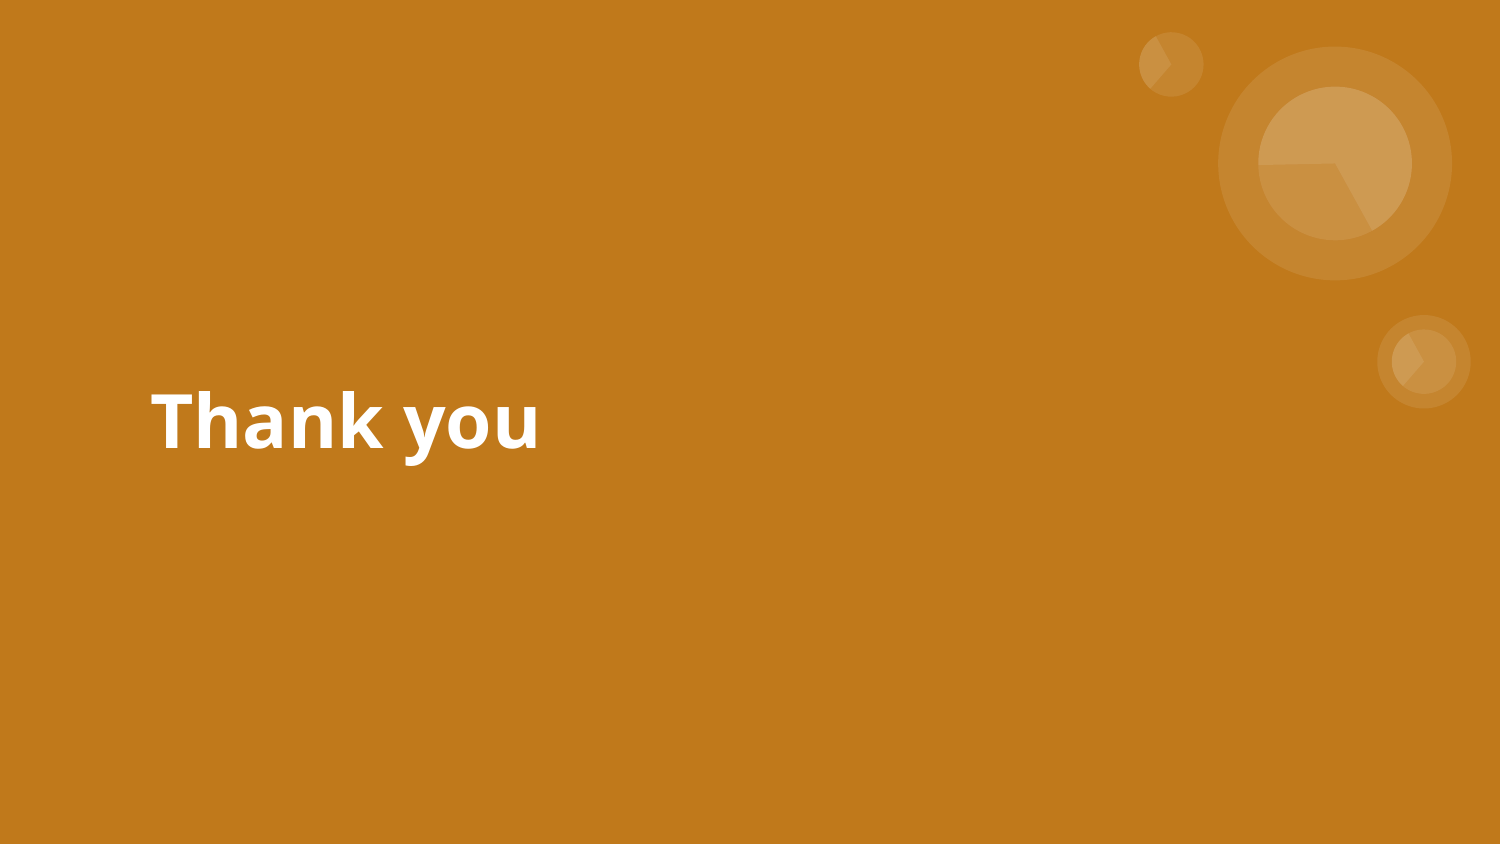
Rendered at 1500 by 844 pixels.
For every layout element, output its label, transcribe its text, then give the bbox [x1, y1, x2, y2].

title Thank you [135, 125, 1097, 712]
